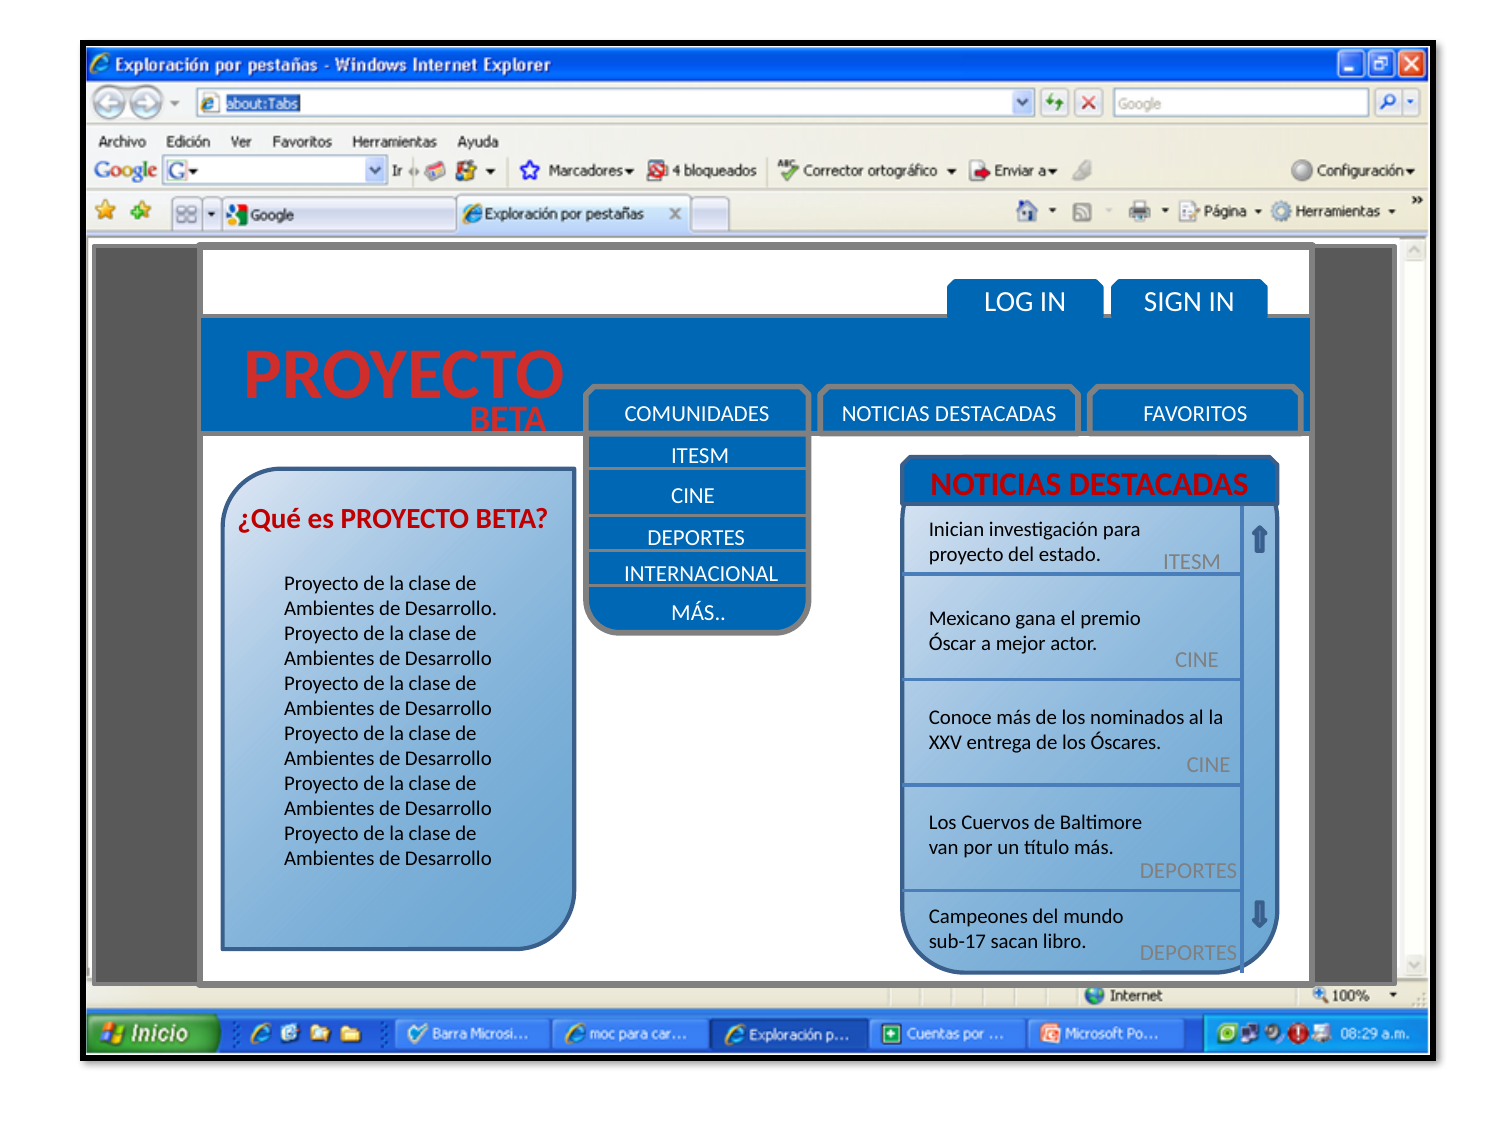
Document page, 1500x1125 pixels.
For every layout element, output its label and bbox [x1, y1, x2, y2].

picture [85, 46, 1430, 1055]
